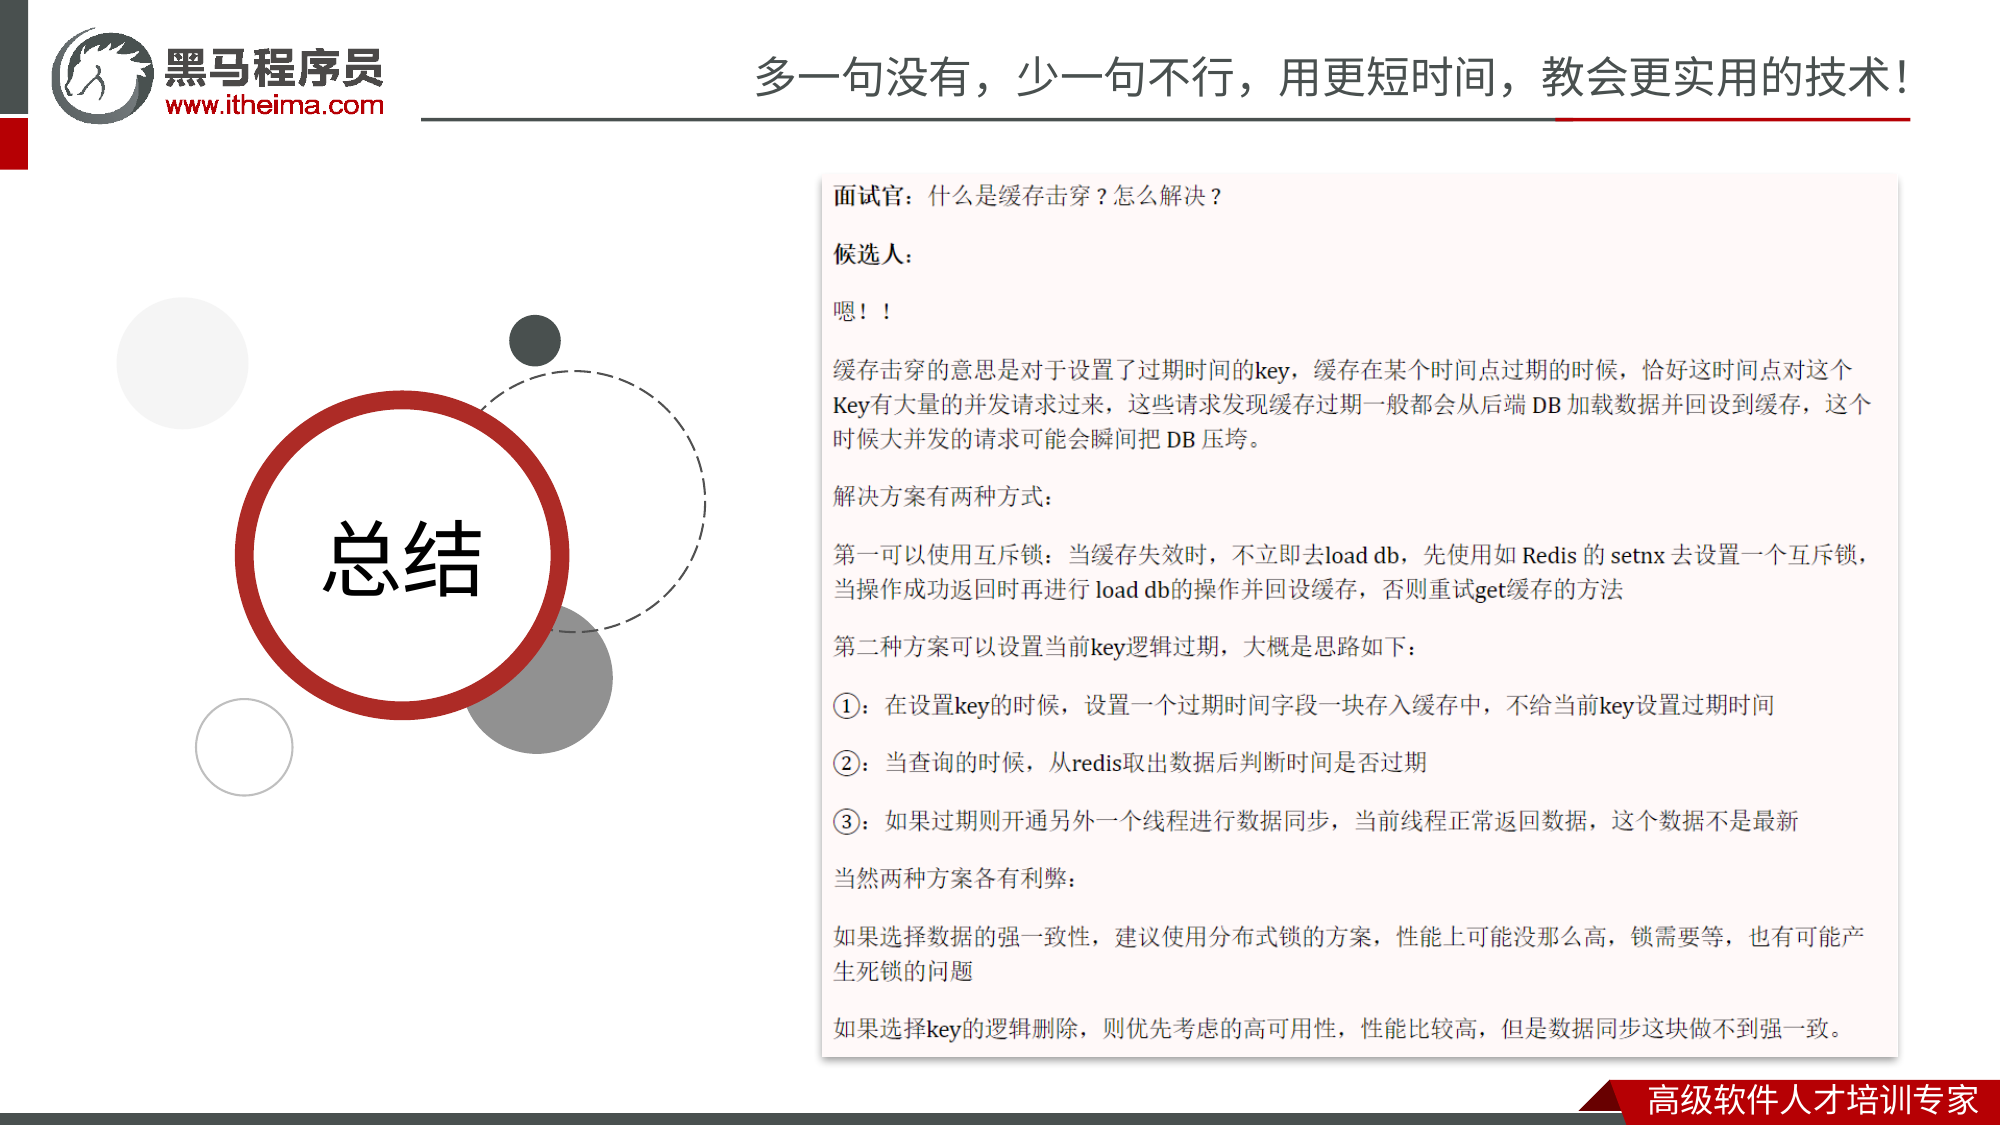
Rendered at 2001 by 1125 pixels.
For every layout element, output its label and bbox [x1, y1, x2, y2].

picture [50, 26, 384, 125]
picture [822, 174, 1899, 1057]
